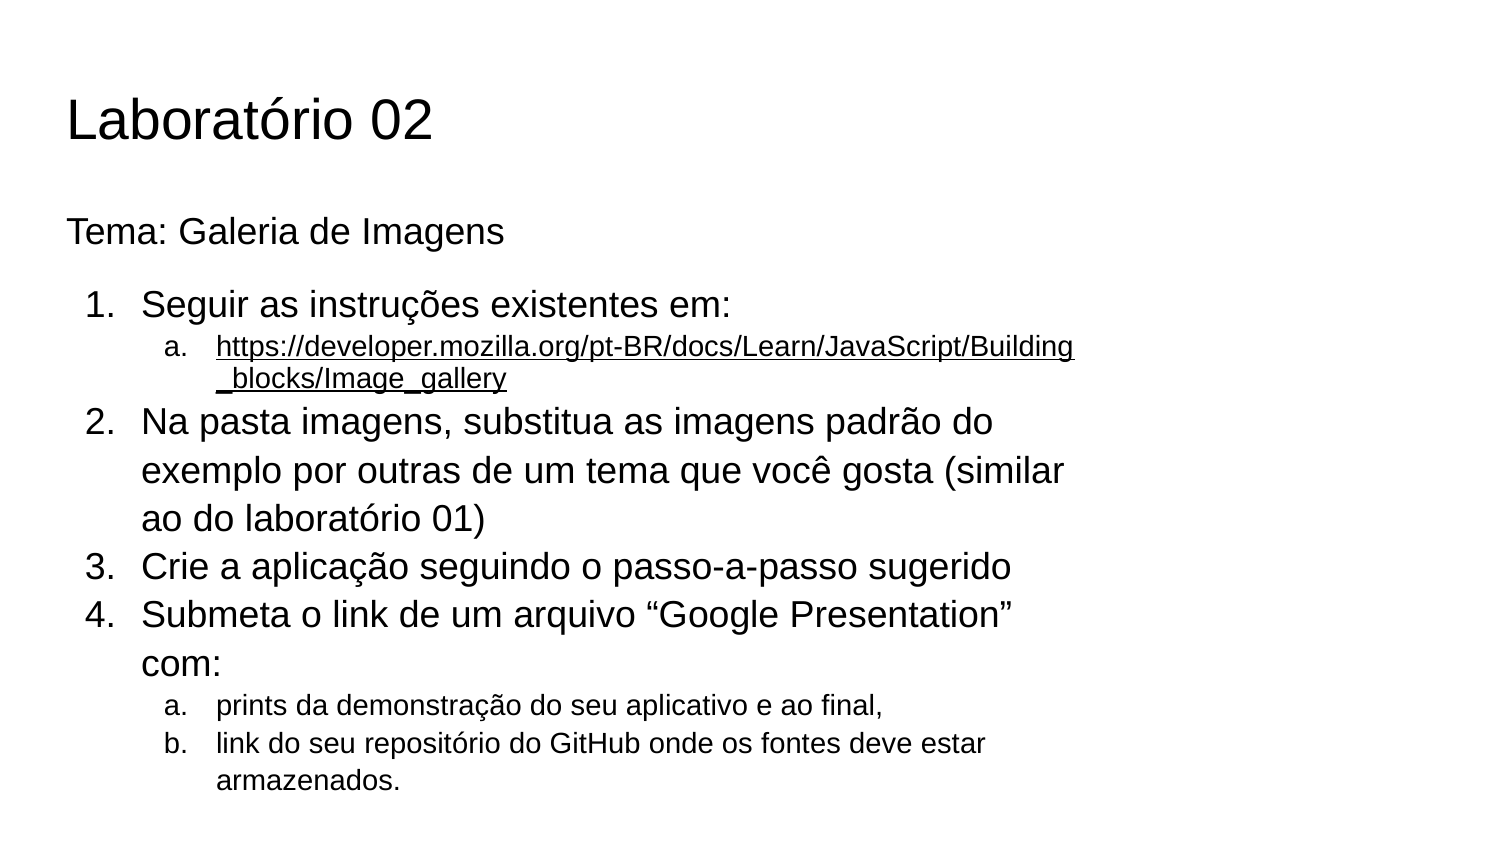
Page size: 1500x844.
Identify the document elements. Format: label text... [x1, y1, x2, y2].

list Tema: Galeria de Imagens Seguir as instruções existentes em: https://developer.mozilla.org/pt-BR/docs/Learn/JavaScript/Building_blocks/Image_gallery Na pasta imagens, substitua as imagens padrão do exemplo por outras de um tema que você gosta (similar ao do laboratório 01) Crie a aplicação seguindo o passo-a-passo sugerido Submeta o link de um arquivo “Google Presentation” com: prints da demonstração do seu aplicativo e ao final, link do seu repositório do GitHub onde os fontes deve estar armazenados. [51, 189, 1102, 821]
title Laboratório 02 [51, 72, 1449, 167]
